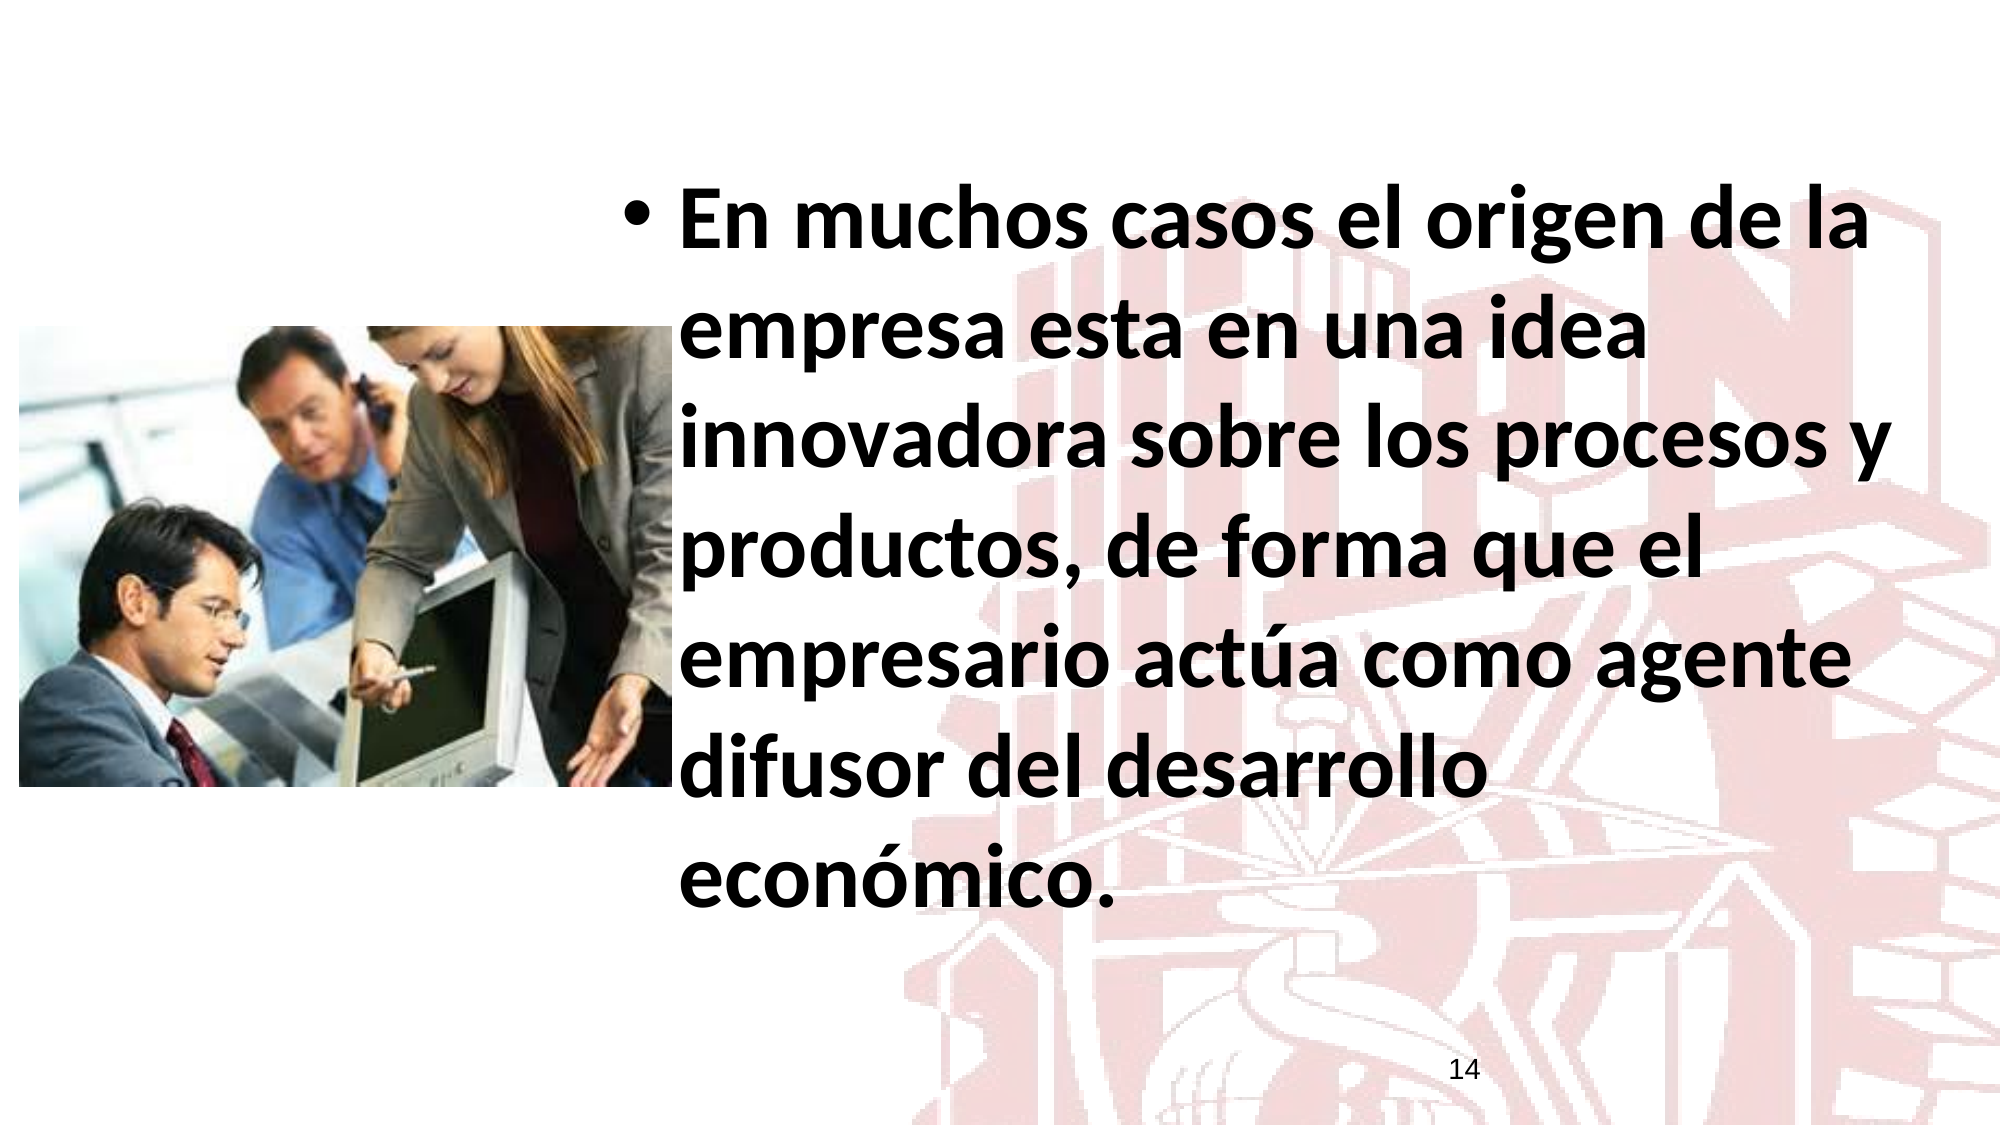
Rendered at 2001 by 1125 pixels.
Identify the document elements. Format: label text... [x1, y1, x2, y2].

picture [19, 326, 672, 788]
list En muchos casos el origen de la empresa esta en una idea innovadora sobre los procesos y productos, de forma que el empresario actúa como agente difusor del desarrollo económico. [606, 148, 1957, 1005]
slide_number 14 [1433, 1042, 1900, 1103]
footer [683, 1042, 1317, 1103]
